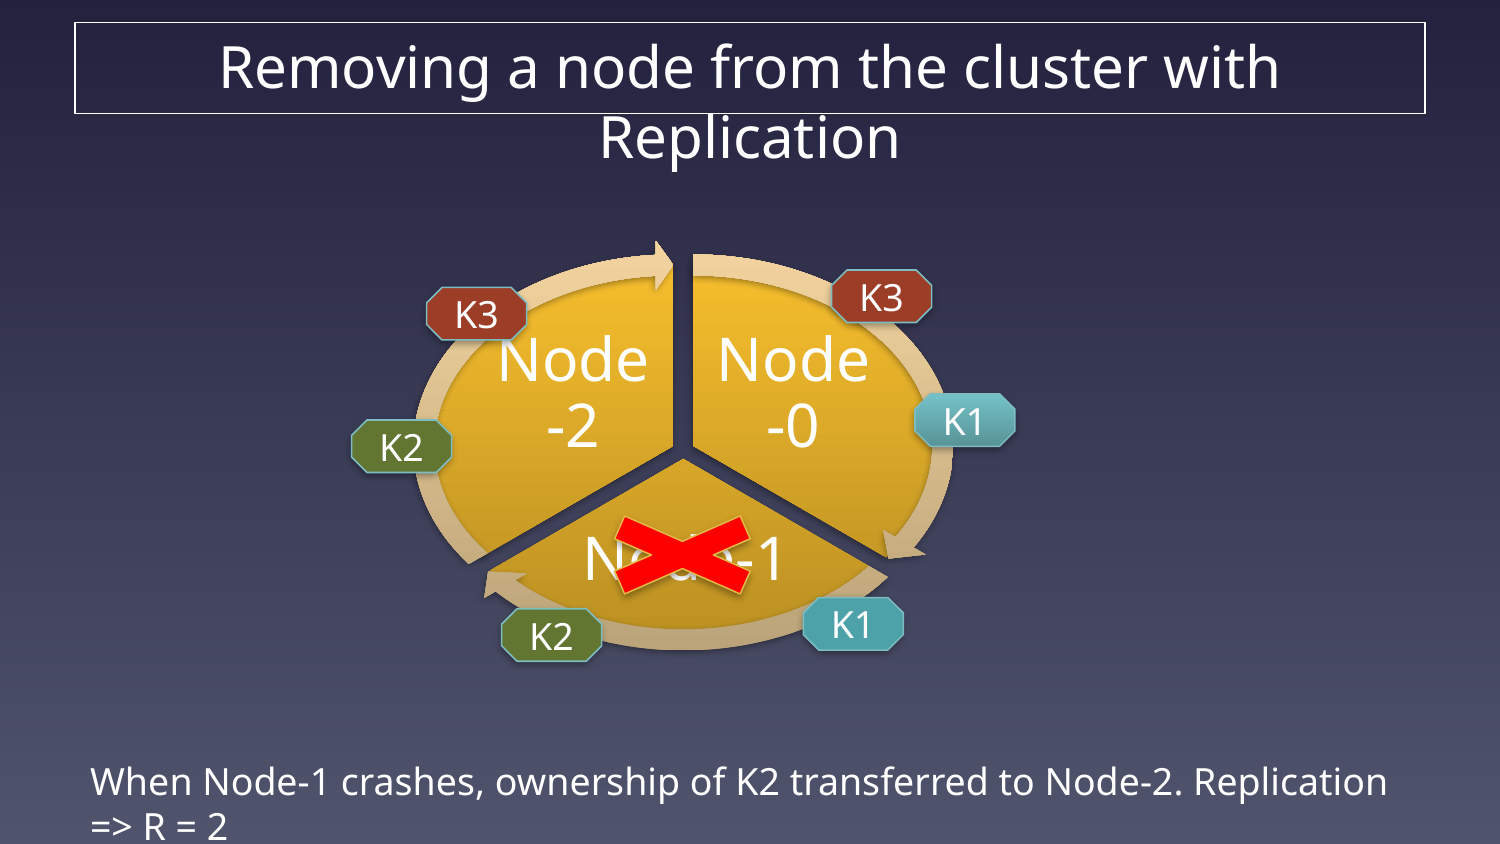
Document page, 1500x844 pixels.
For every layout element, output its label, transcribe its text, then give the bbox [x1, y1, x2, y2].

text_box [399, 240, 968, 665]
text_box K1 [972, 393, 1015, 447]
text_box When Node-1 crashes, ownership of K2 transferred to Node-2. Replication => R = 2 [74, 750, 1410, 797]
title Removing a node from the cluster with Replication [75, 22, 1425, 114]
text_box K2 [351, 420, 394, 473]
